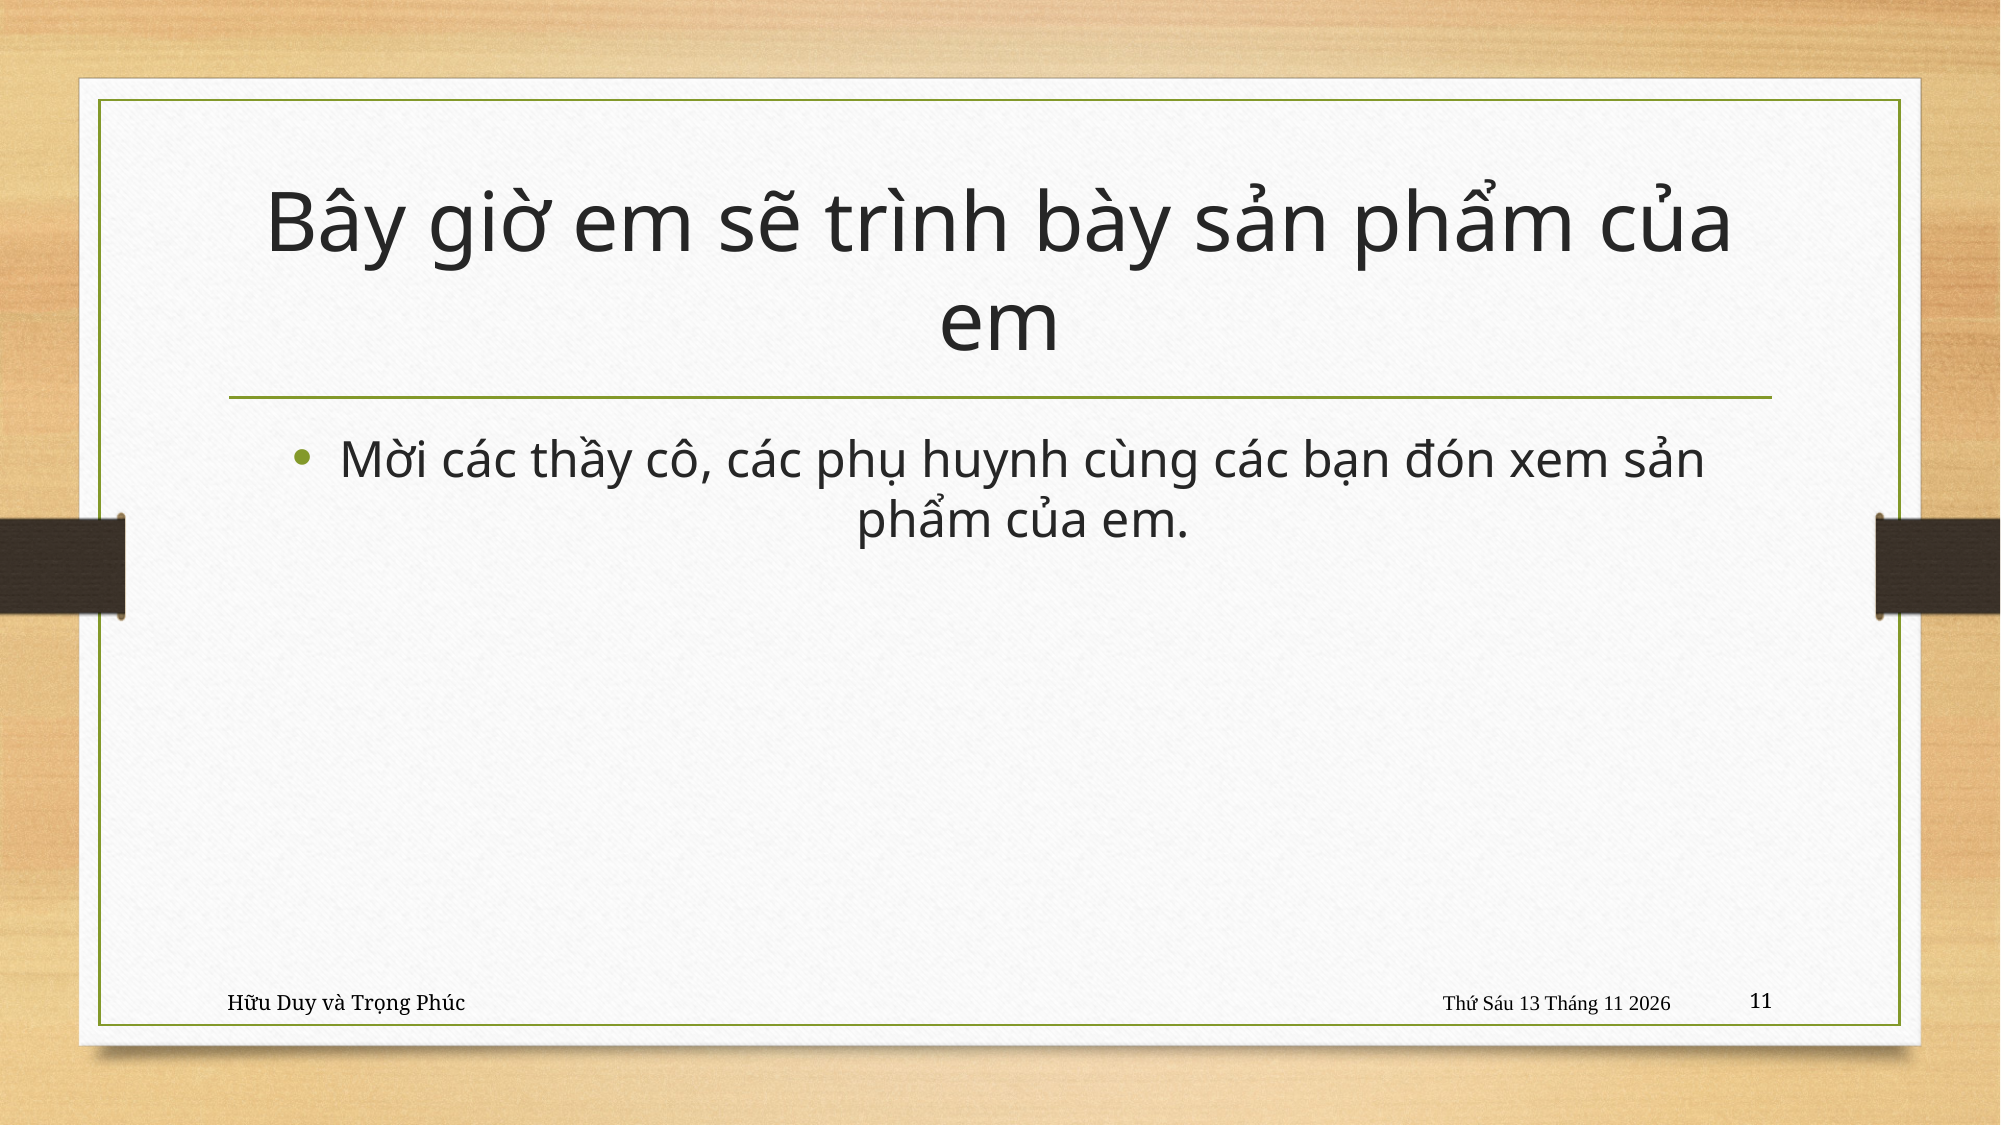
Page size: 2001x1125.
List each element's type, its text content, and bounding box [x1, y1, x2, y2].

picture [0, 0, 2001, 1125]
slide_number Thứ Sáu, 14 Tháng Sáu 2024 [1423, 979, 1686, 1025]
slide_number 11 [1698, 979, 1788, 1025]
title Bây giờ em sẽ trình bày sản phẩm của em [212, 161, 1788, 375]
list Mời các thầy cô, các phụ huynh cùng các bạn đón xem sản phẩm của em. [212, 419, 1788, 964]
footer Hữu Duy và Trọng Phúc [212, 979, 1411, 1025]
